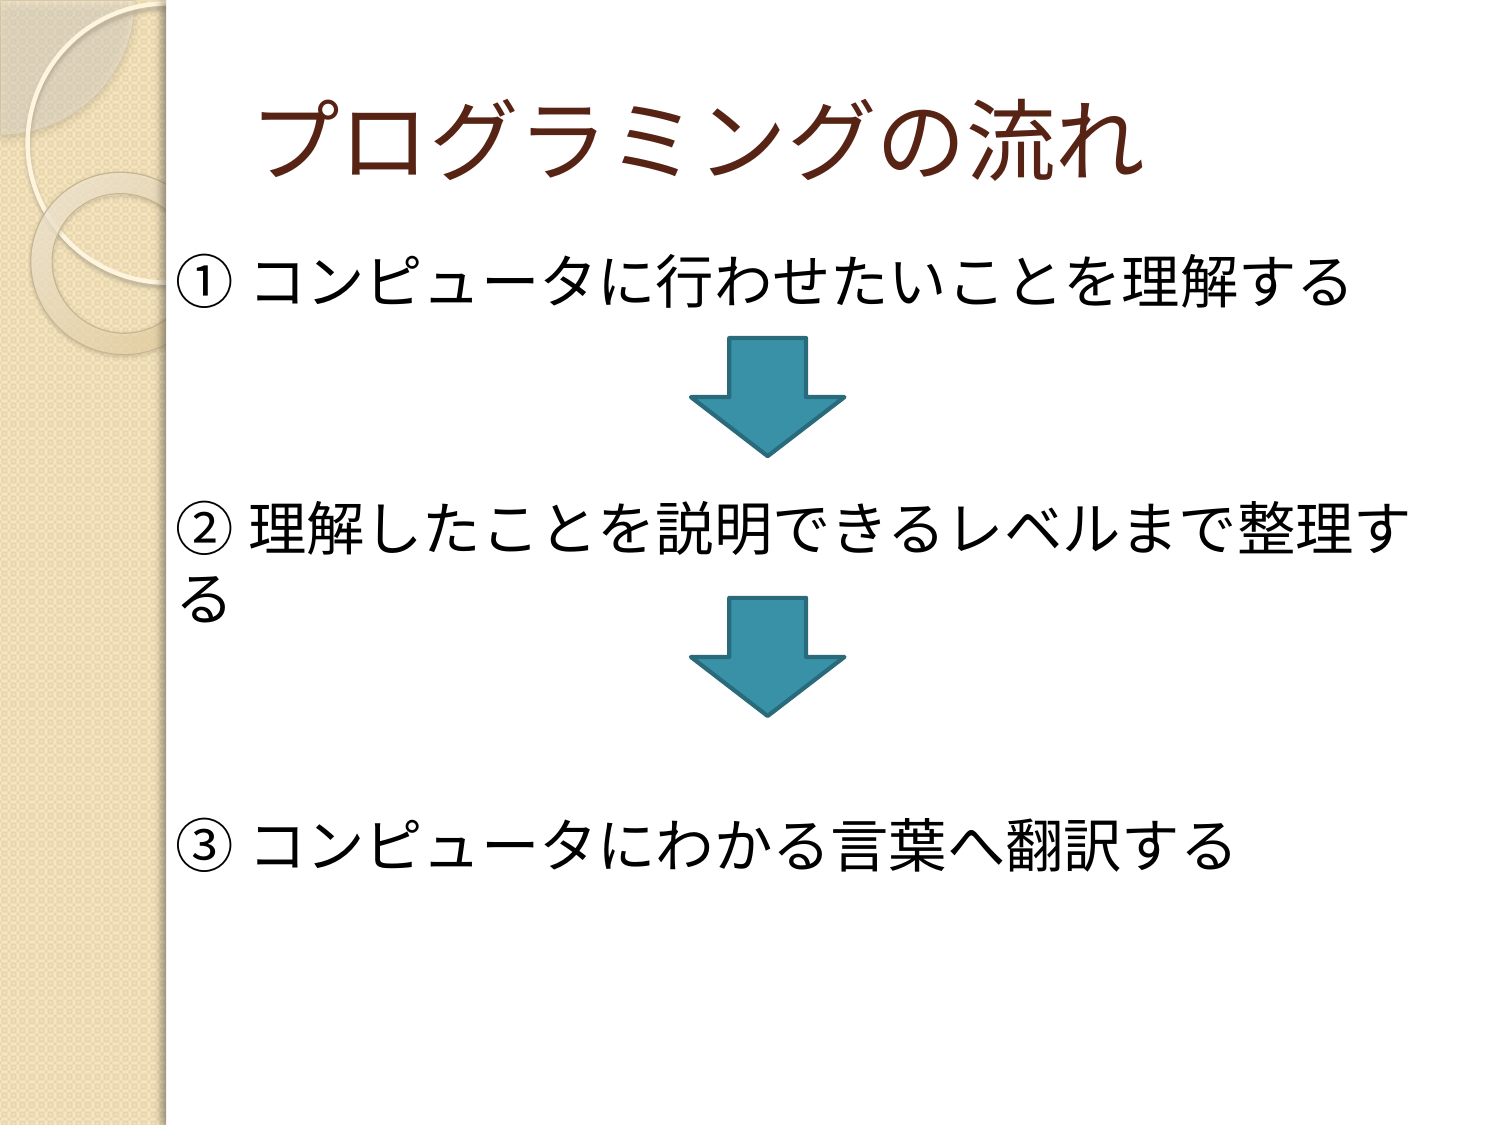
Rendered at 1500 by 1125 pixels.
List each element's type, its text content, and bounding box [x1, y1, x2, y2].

text_box [688, 595, 847, 718]
title プログラミングの流れ [235, 45, 1466, 233]
text_box [688, 335, 847, 458]
list ①コンピュータに行わせたいことを理解する ②理解したことを説明できるレベルまで整理する ③コンピュータにわかる言葉へ翻訳する [147, 237, 1483, 1025]
